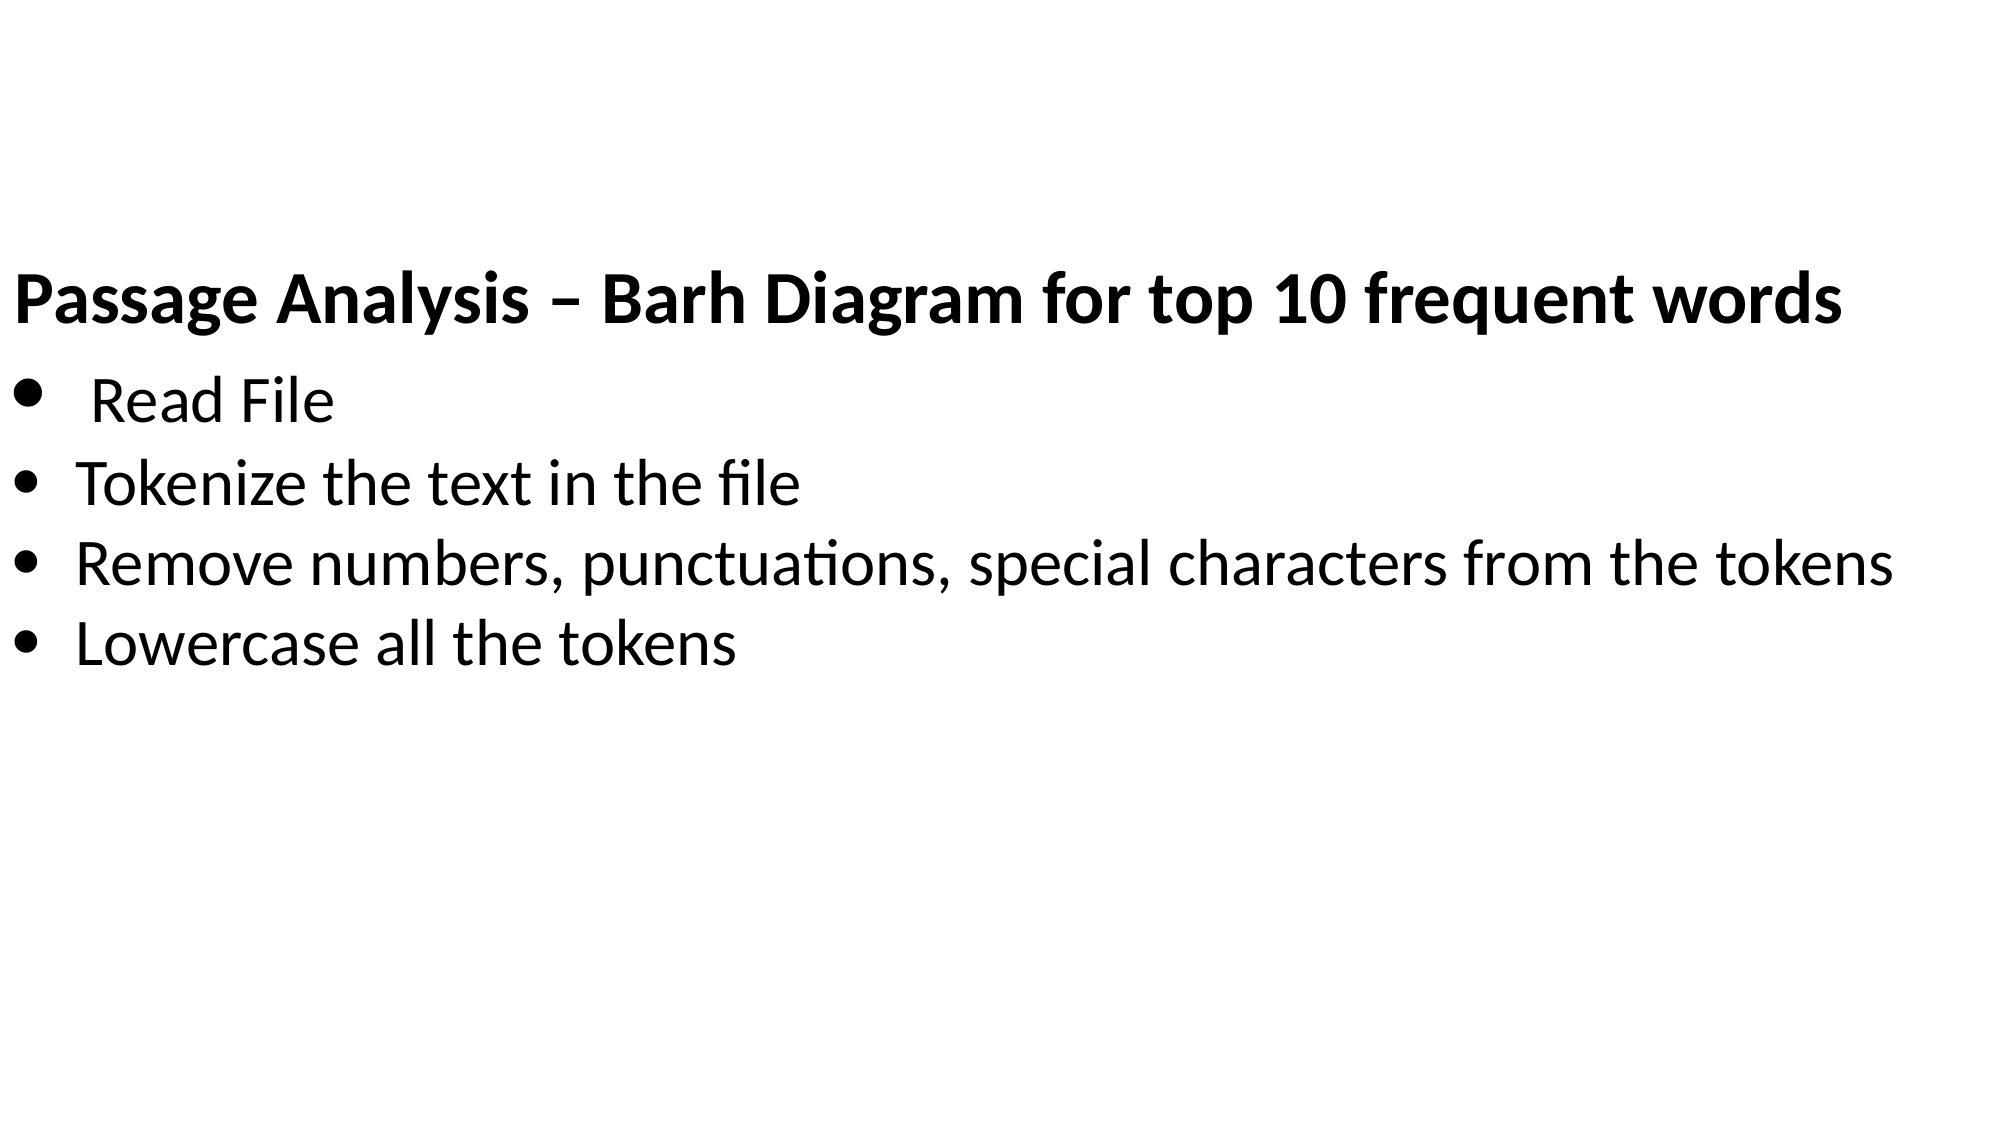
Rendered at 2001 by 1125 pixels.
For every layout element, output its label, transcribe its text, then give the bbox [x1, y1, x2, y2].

text_box Passage Analysis – Barh Diagram for top 10 frequent words · Read File · Tokenize the text in the file · Remove numbers, punctuations, special characters from the tokens · Lowercase all the tokens [0, 241, 2000, 786]
